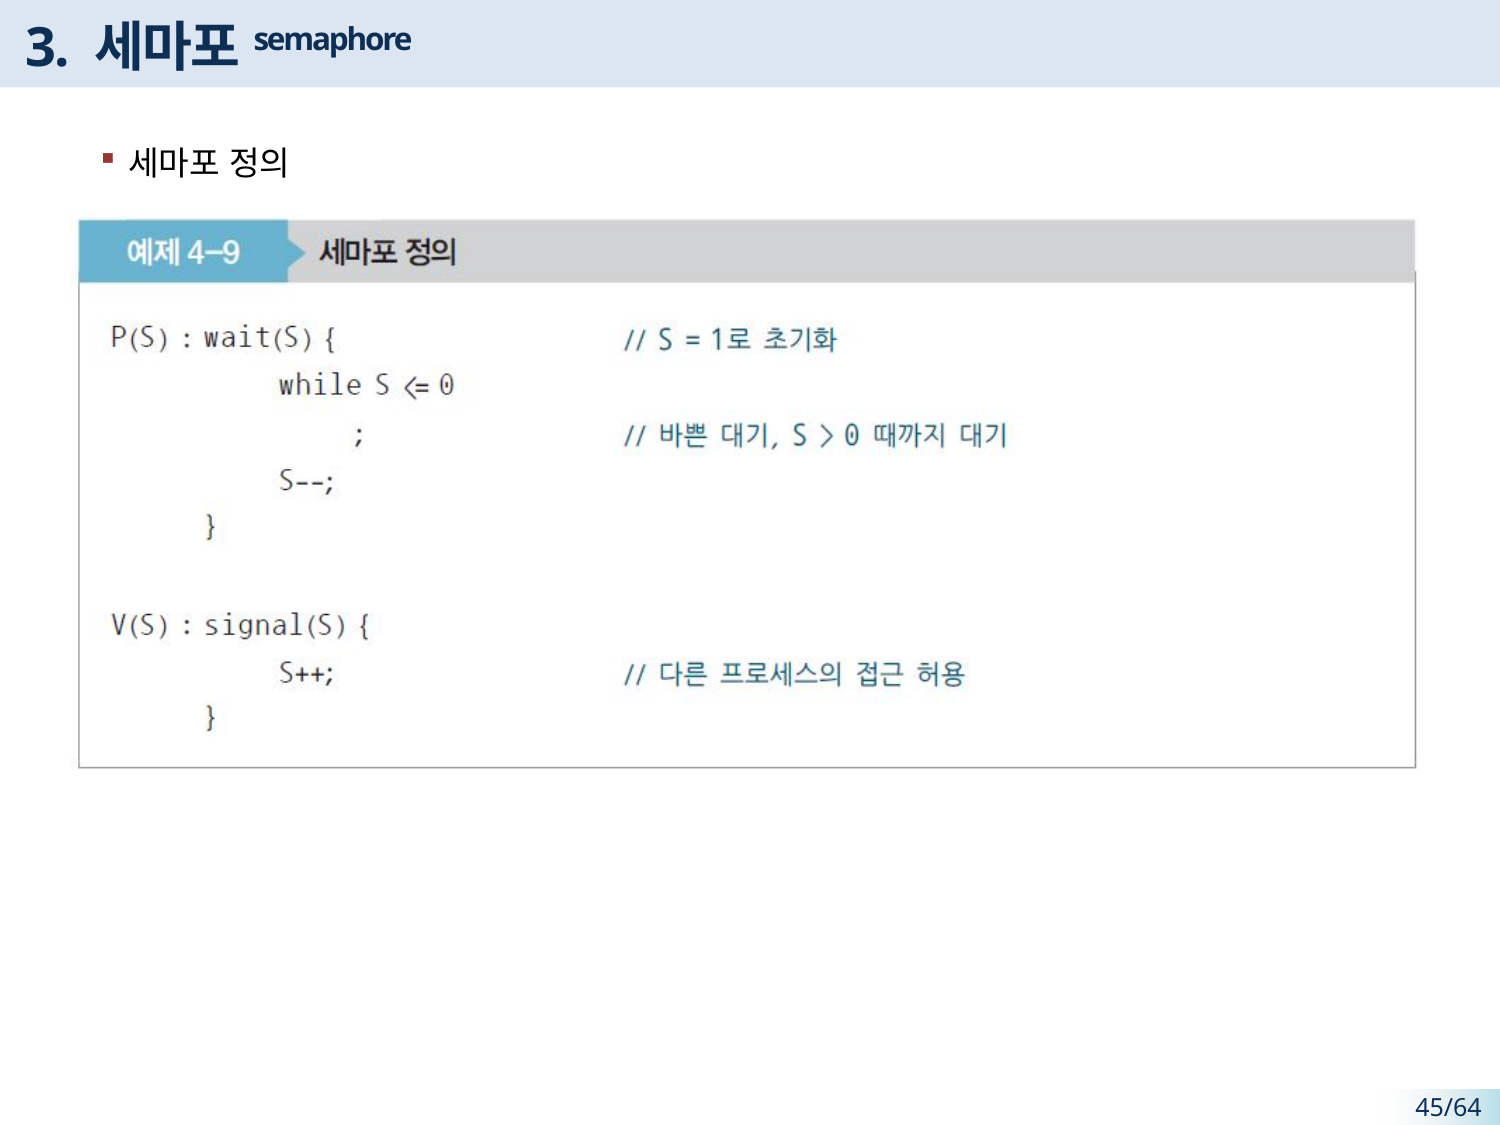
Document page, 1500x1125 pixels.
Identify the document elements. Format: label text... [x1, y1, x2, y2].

picture [70, 207, 1422, 777]
title 3. 세마포semaphore [10, 5, 1288, 84]
list 세마포 정의 [10, 126, 1481, 1057]
